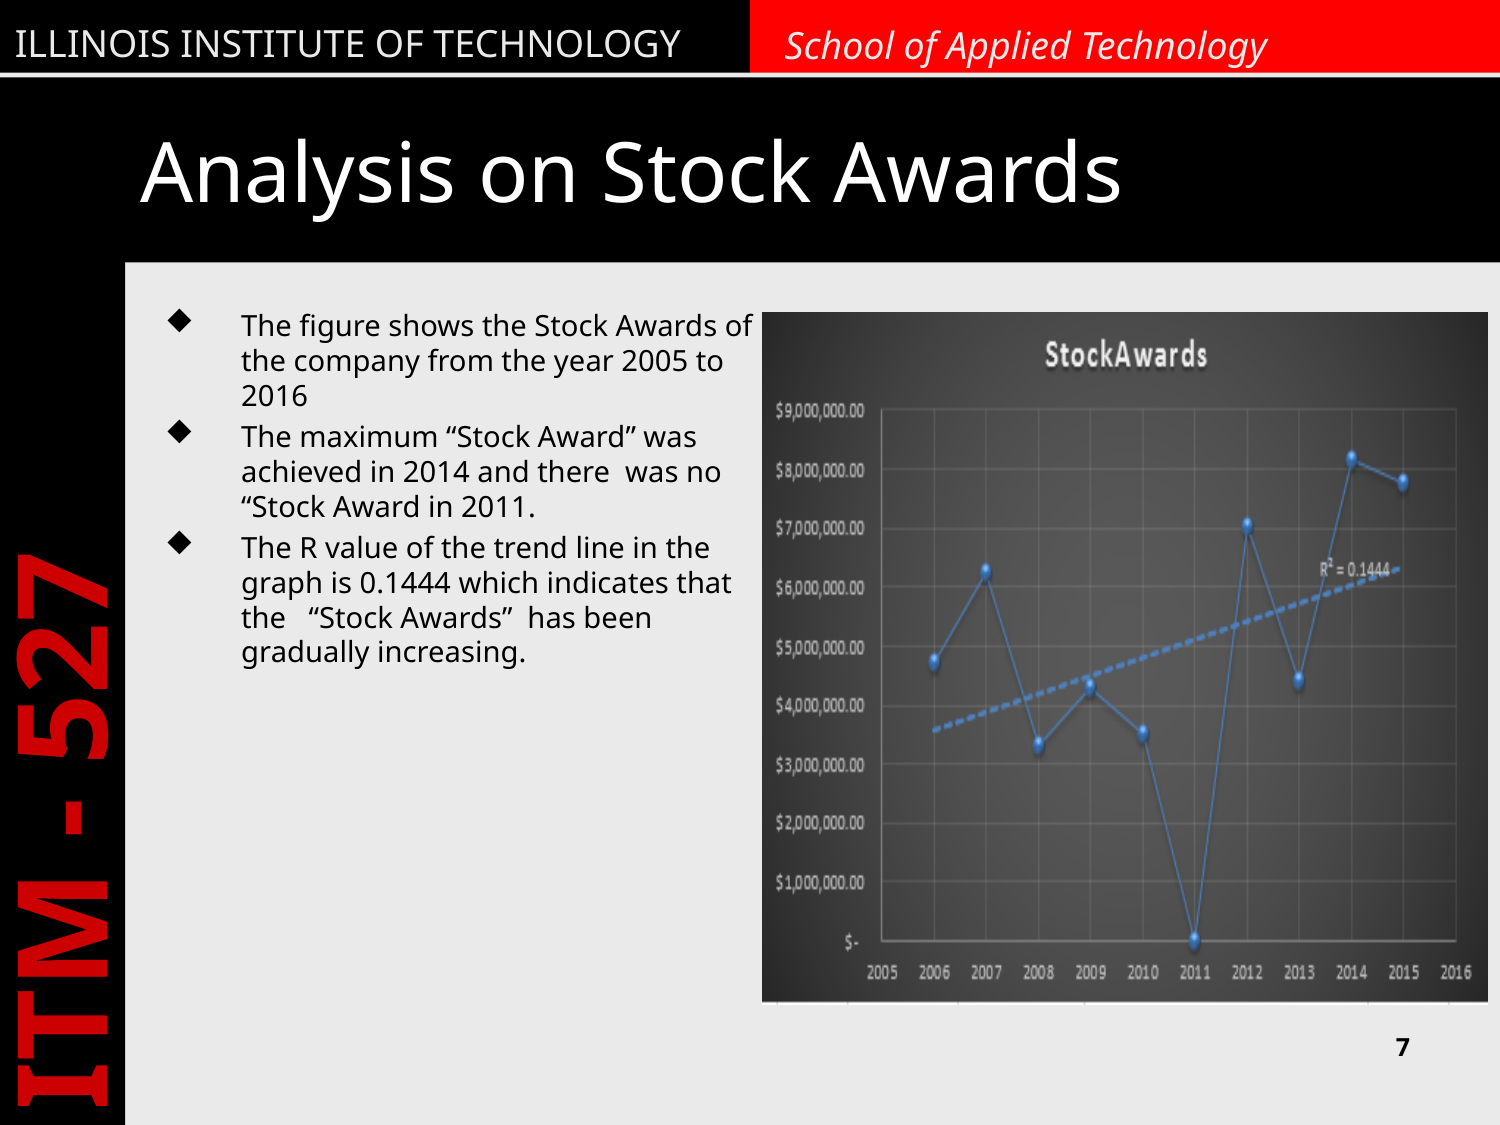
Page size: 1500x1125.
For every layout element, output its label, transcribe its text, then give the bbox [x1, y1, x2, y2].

title Analysis on Stock Awards [124, 74, 1388, 263]
slide_number 7 [1074, 1024, 1426, 1103]
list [762, 312, 1488, 1006]
list The figure shows the Stock Awards of the company from the year 2005 to 2016 The maximum “Stock Award” was achieved in 2014 and there was no “Stock Award in 2011. The R value of the trend line in the graph is 0.1444 which indicates that the “Stock Awards” has been gradually increasing. [149, 299, 782, 1006]
